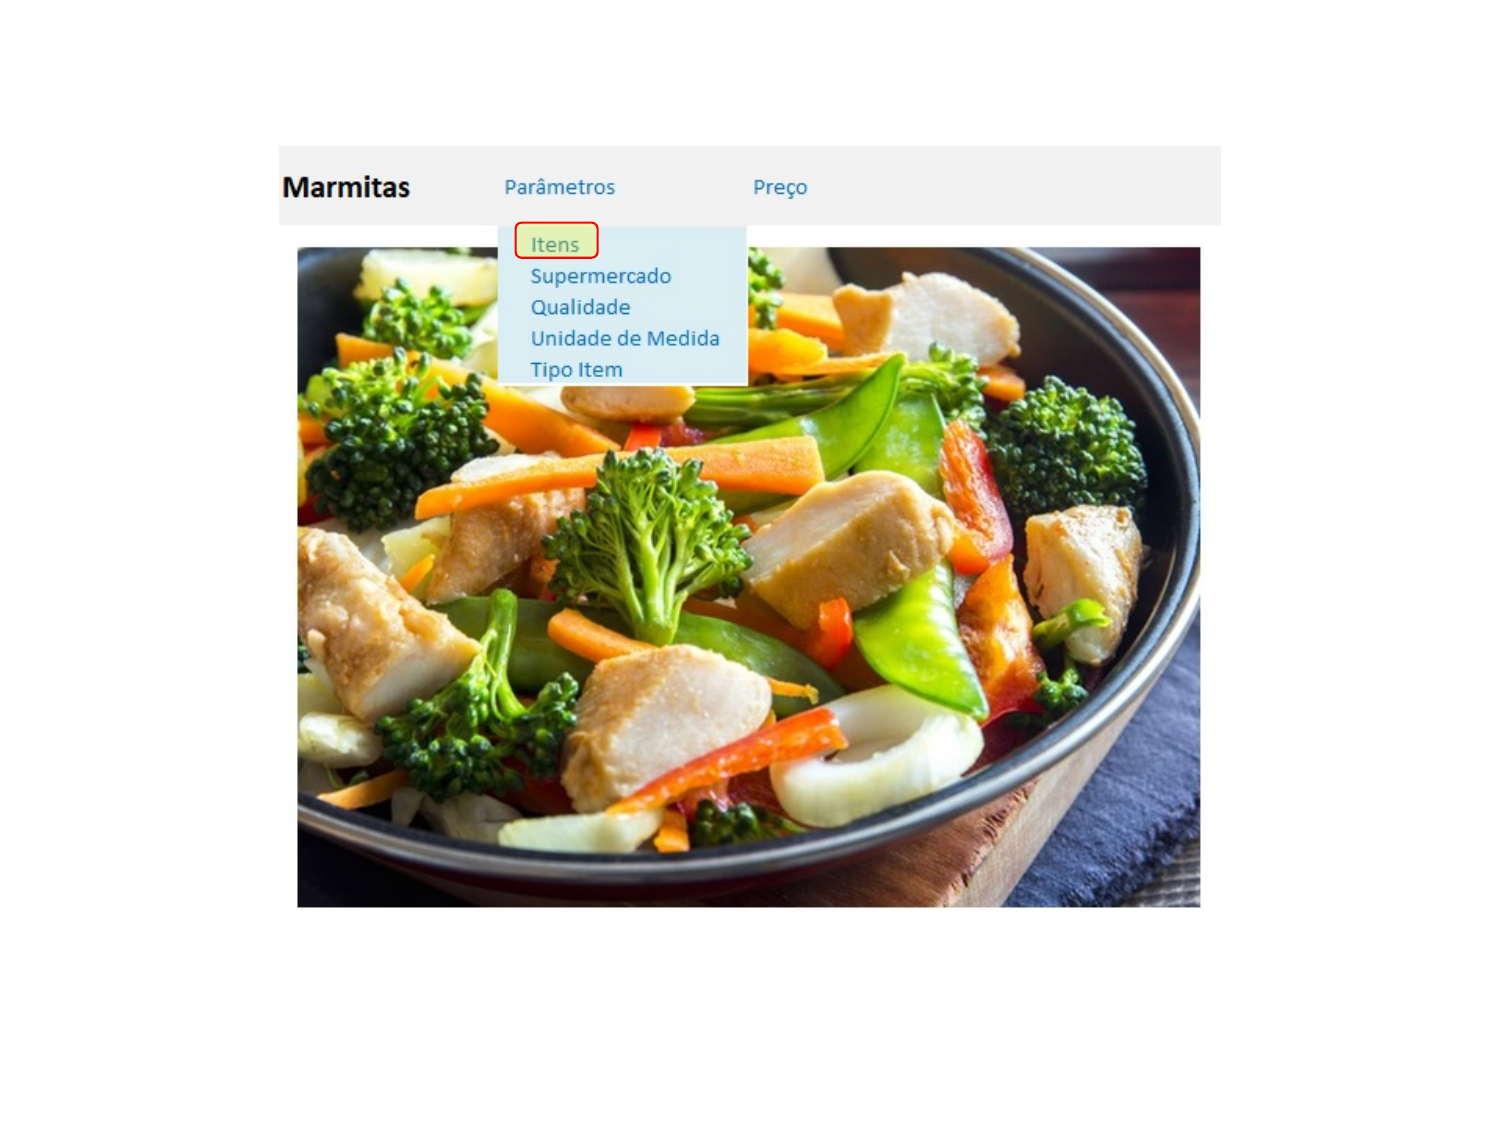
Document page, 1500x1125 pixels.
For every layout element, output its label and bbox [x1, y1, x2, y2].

list [279, 145, 1222, 928]
